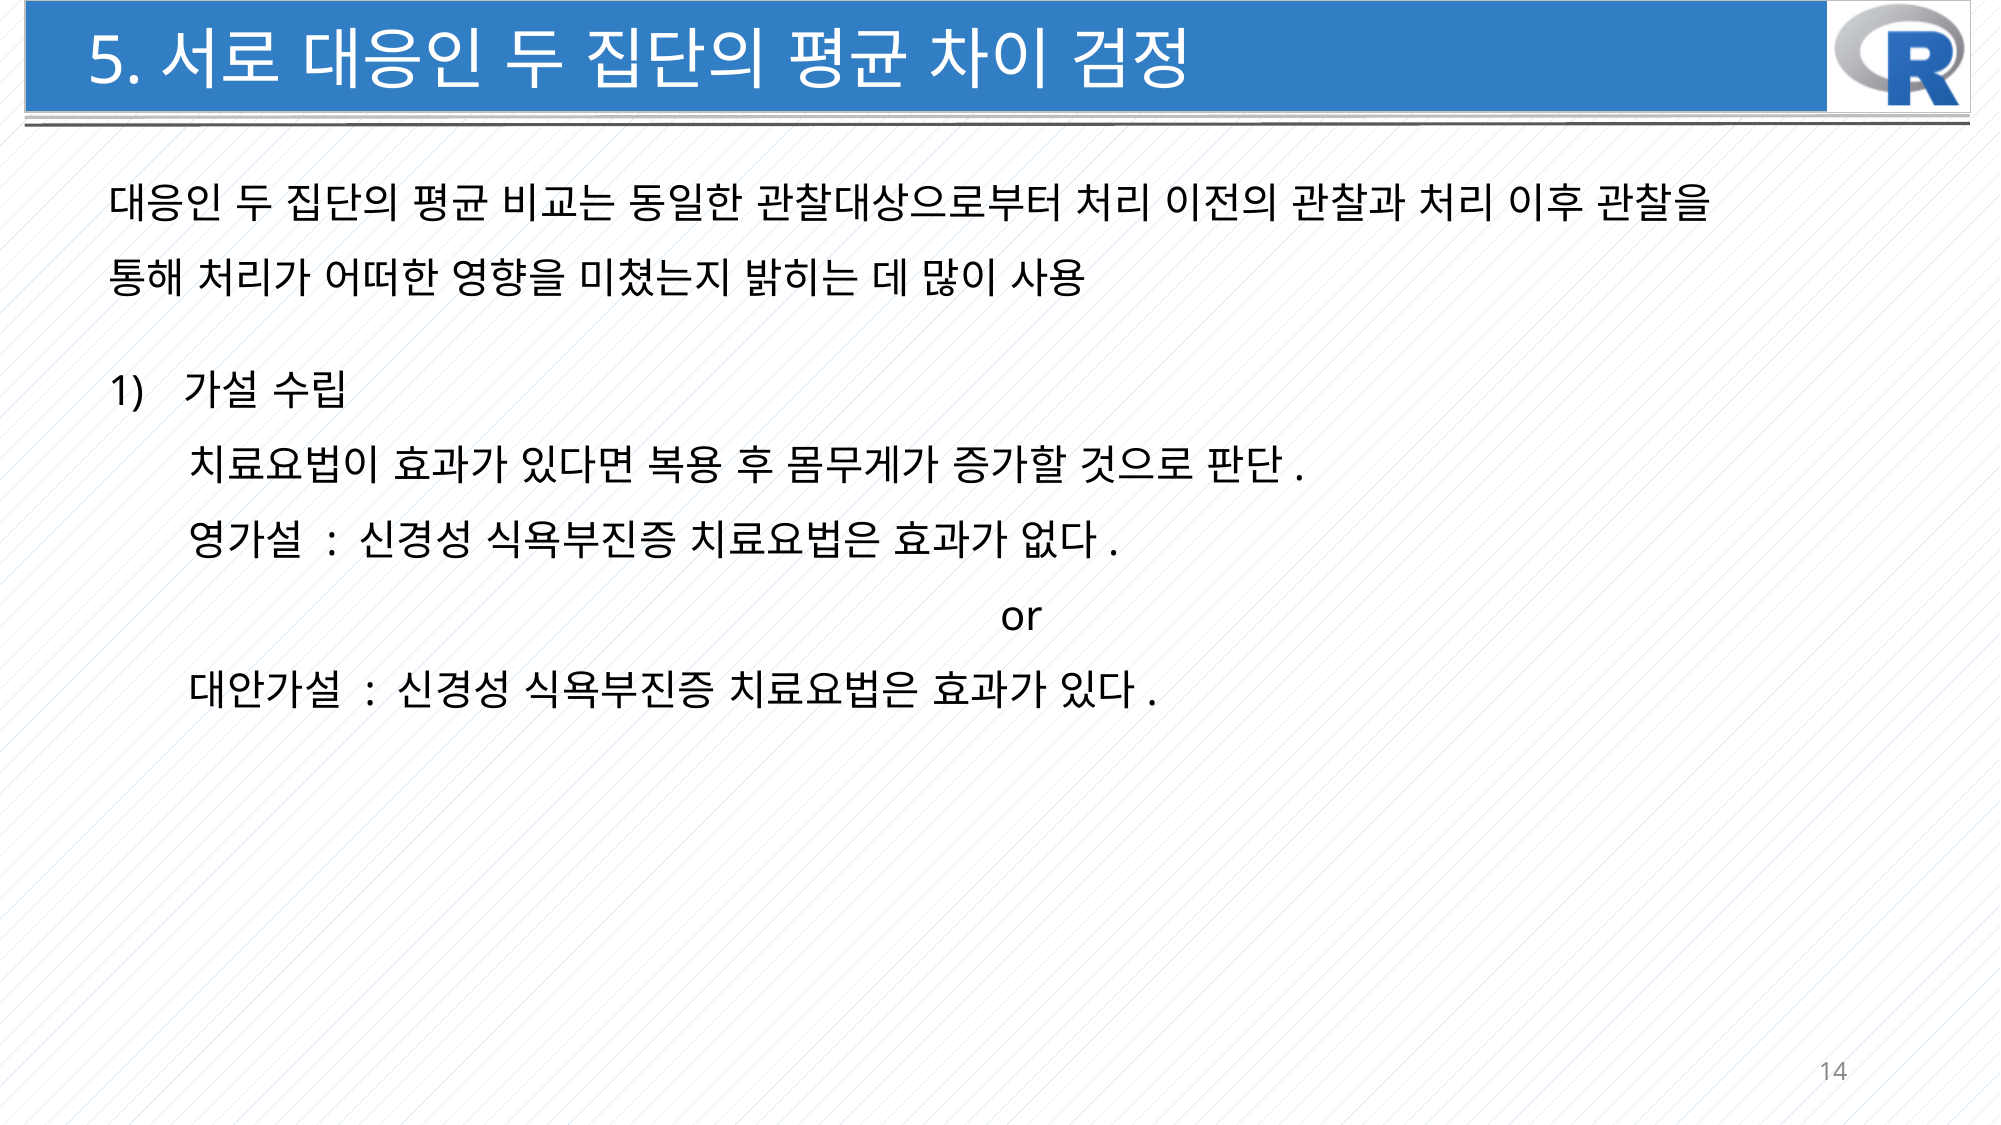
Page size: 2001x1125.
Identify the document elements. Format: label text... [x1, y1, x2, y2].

slide_number 14 [1412, 1042, 1863, 1103]
text_box 5.서로 대응인 두 집단의 평균 차이 검정 [72, 9, 1248, 104]
text_box [24, 0, 1971, 113]
picture [1827, 1, 1970, 112]
